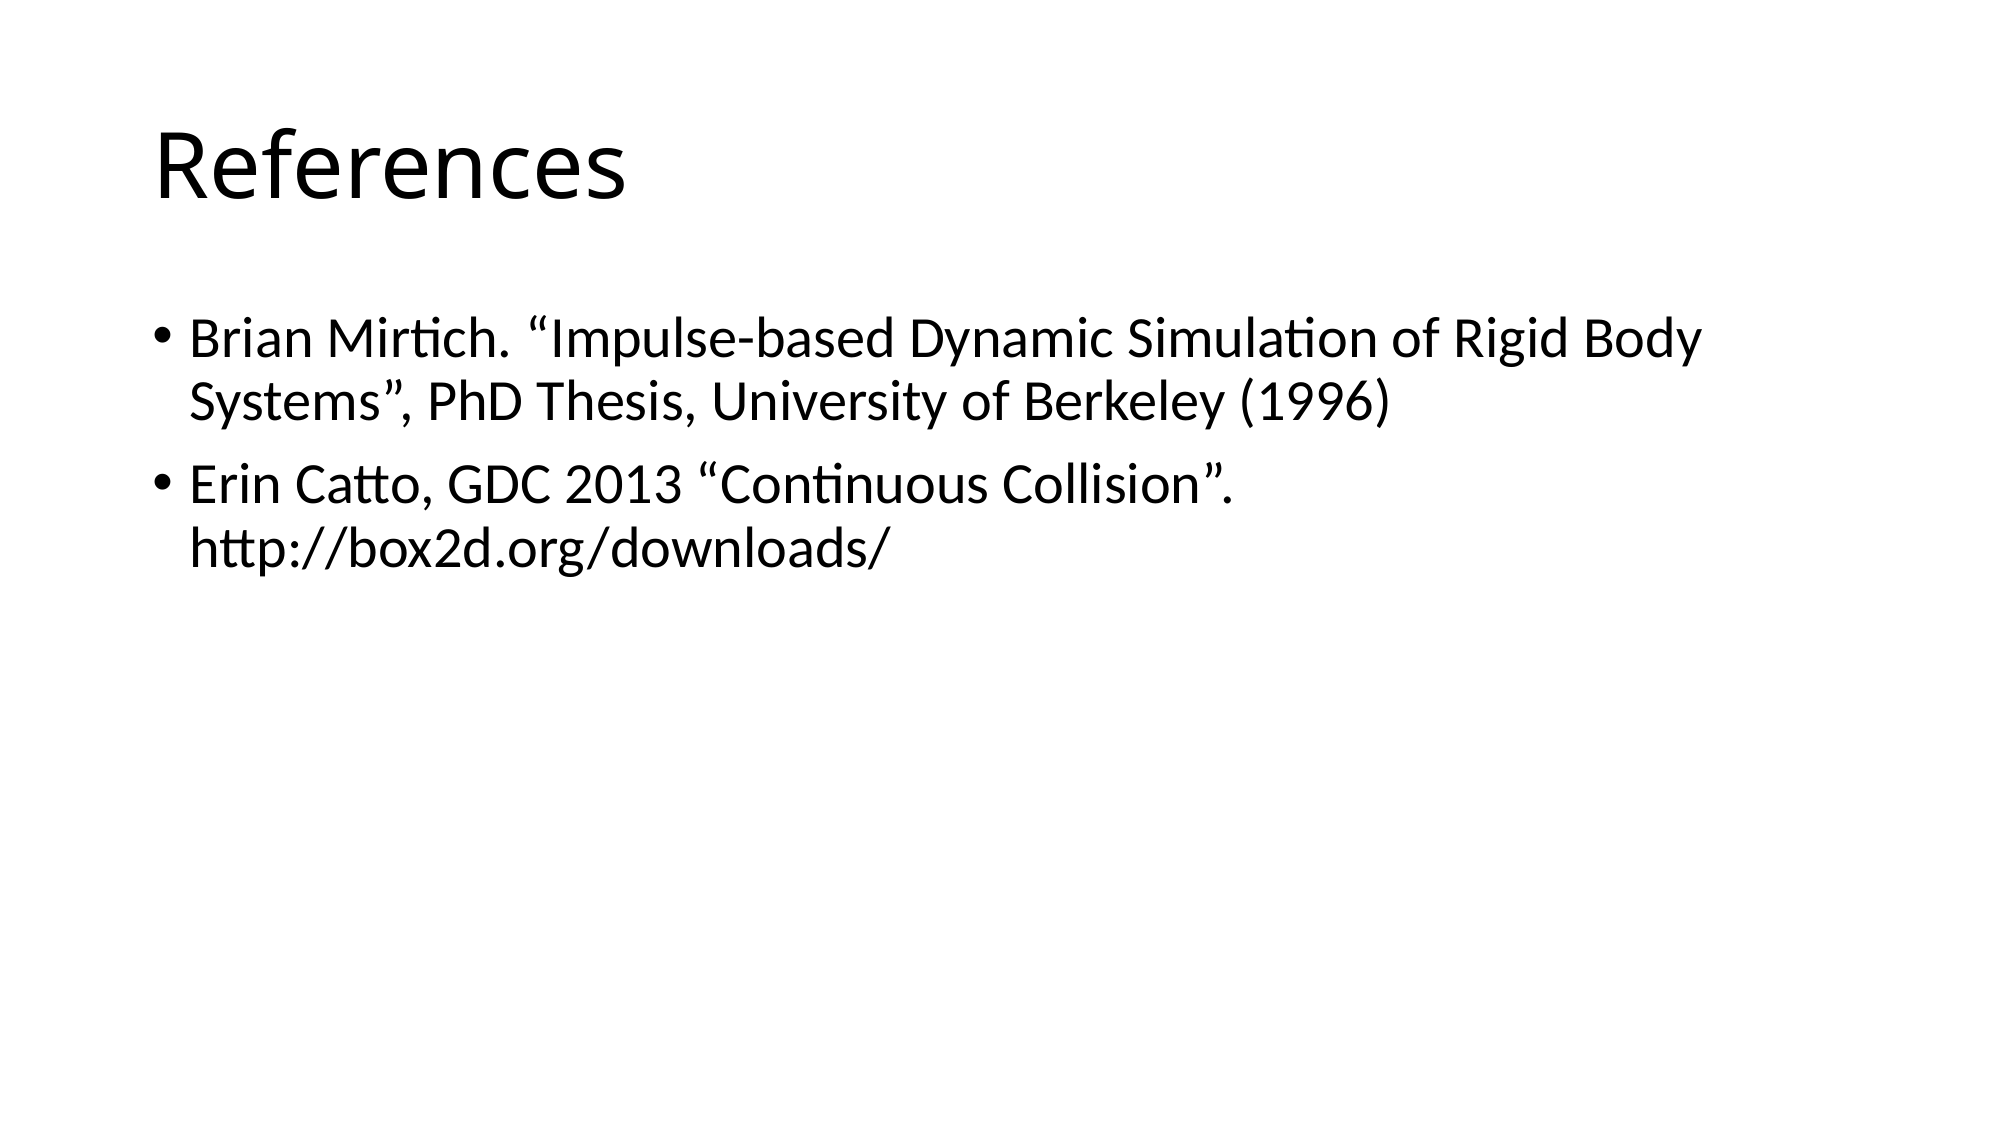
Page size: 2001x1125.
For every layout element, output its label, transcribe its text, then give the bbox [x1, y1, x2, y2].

title References [137, 59, 1863, 278]
list Brian Mirtich. “Impulse-based Dynamic Simulation of Rigid Body Systems”, PhD Thesis, University of Berkeley (1996) Erin Catto, GDC 2013 “Continuous Collision”. http://box2d.org/downloads/ [137, 299, 1863, 1014]
